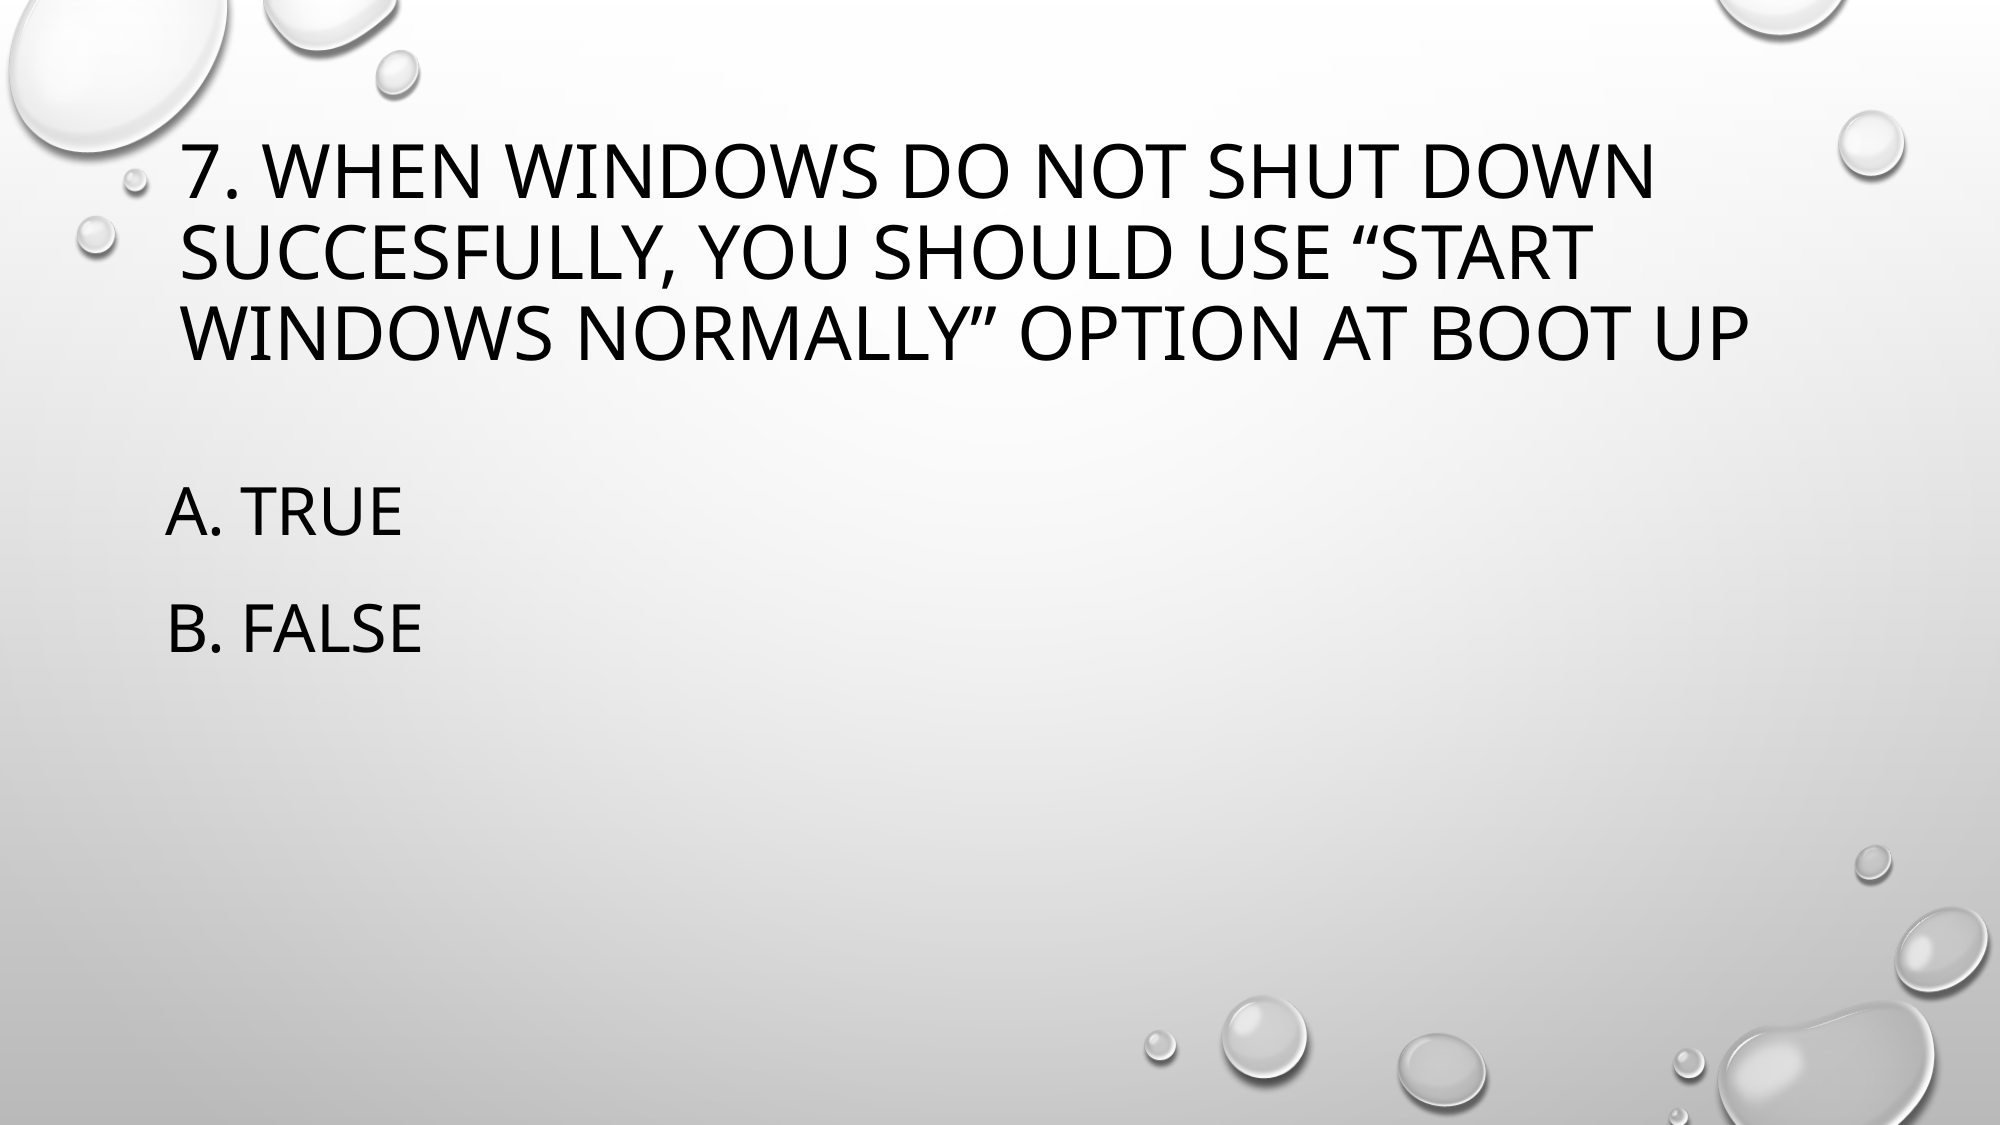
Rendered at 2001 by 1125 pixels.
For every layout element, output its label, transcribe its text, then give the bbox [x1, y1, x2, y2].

picture [0, 0, 2000, 1125]
list TRUE FALSE [150, 445, 1851, 665]
title 7. WHEN WINDOWS DO NOT SHUT DOWN SUCCESFULLY, YOU SHOULD use “START WINDOWS NORMALLY” OPTION AT BOOT UP [164, 124, 1865, 387]
